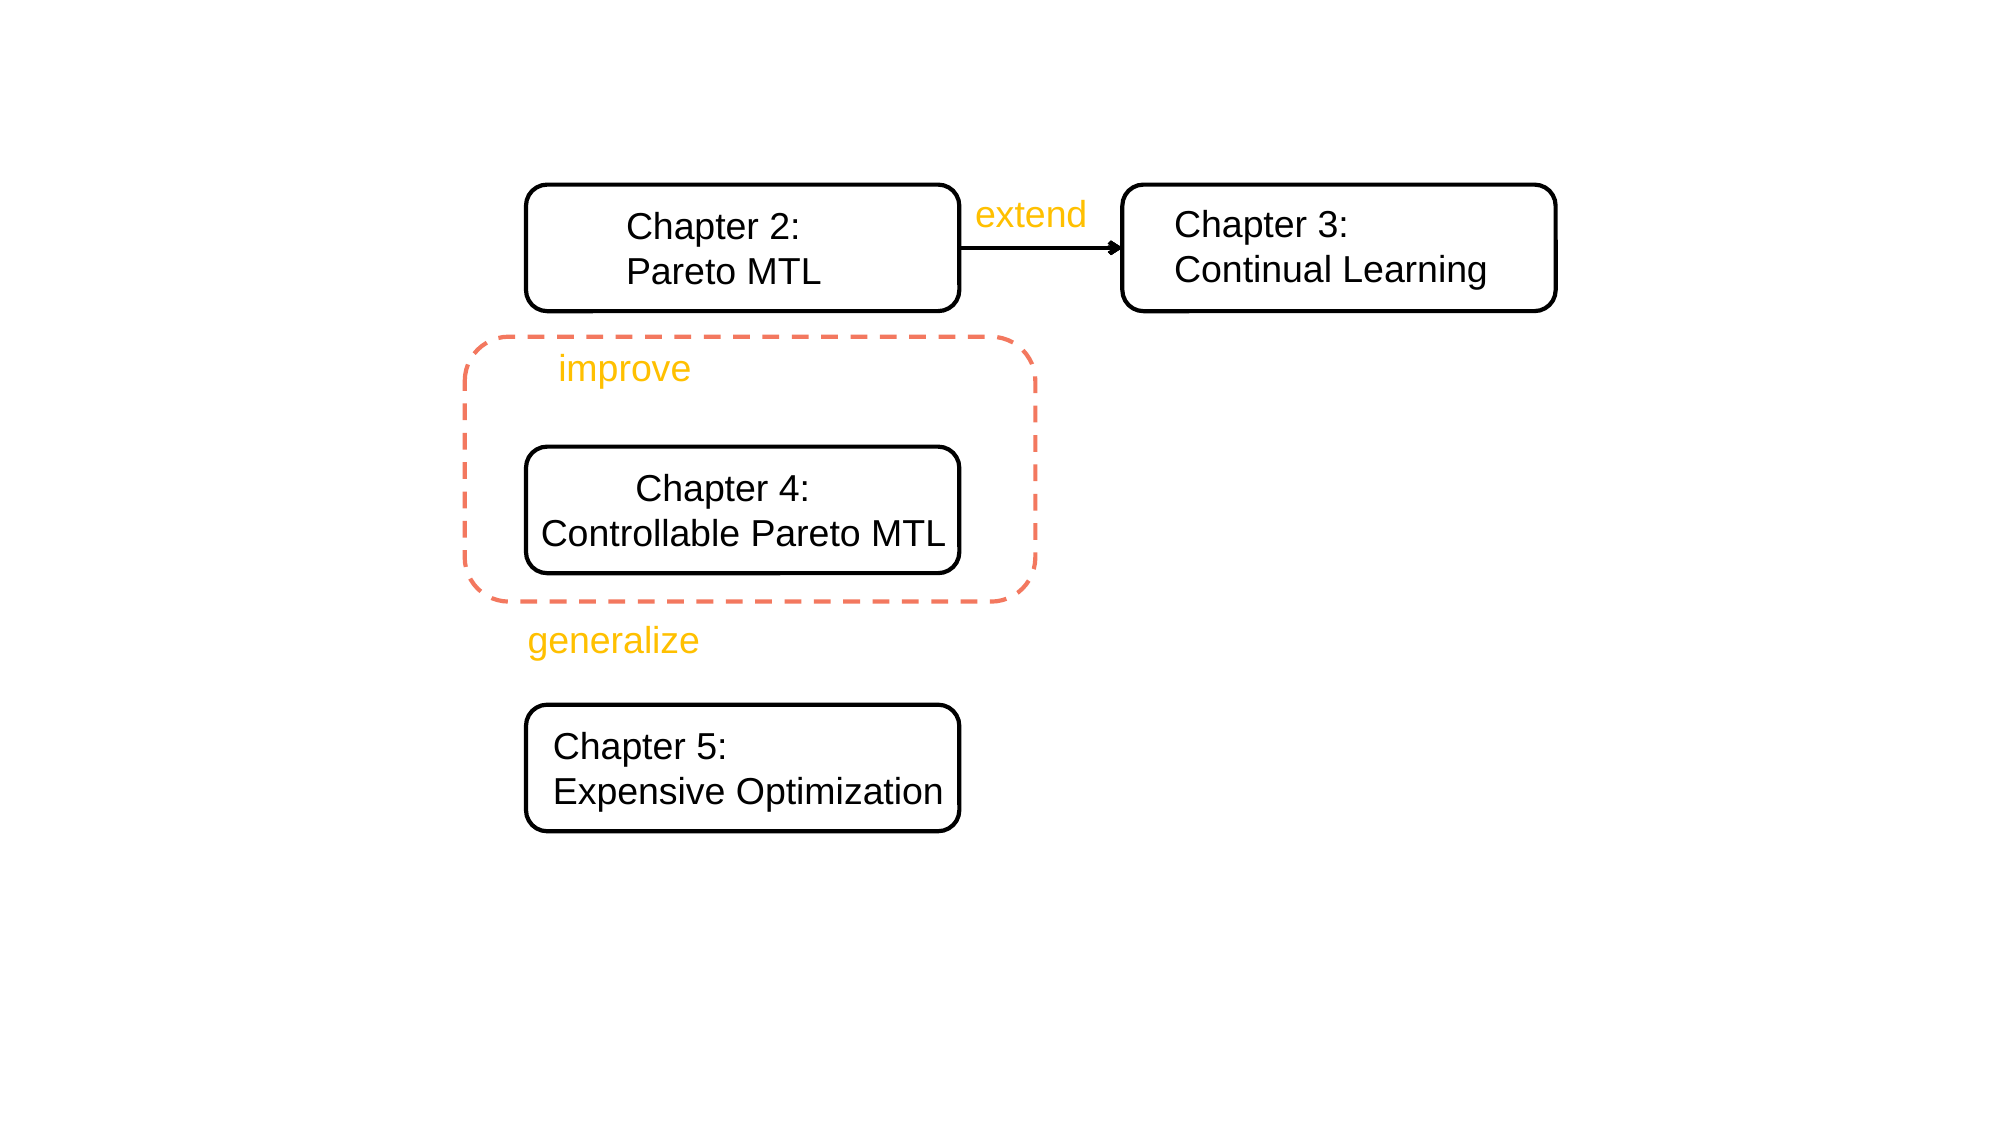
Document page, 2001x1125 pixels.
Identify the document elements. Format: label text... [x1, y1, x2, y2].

text_box [464, 336, 1036, 602]
text_box improve [543, 336, 707, 397]
text_box [1122, 184, 1556, 312]
text_box generalize [513, 608, 715, 669]
text_box [526, 704, 960, 832]
text_box [526, 184, 960, 312]
text_box extend [960, 182, 1113, 243]
